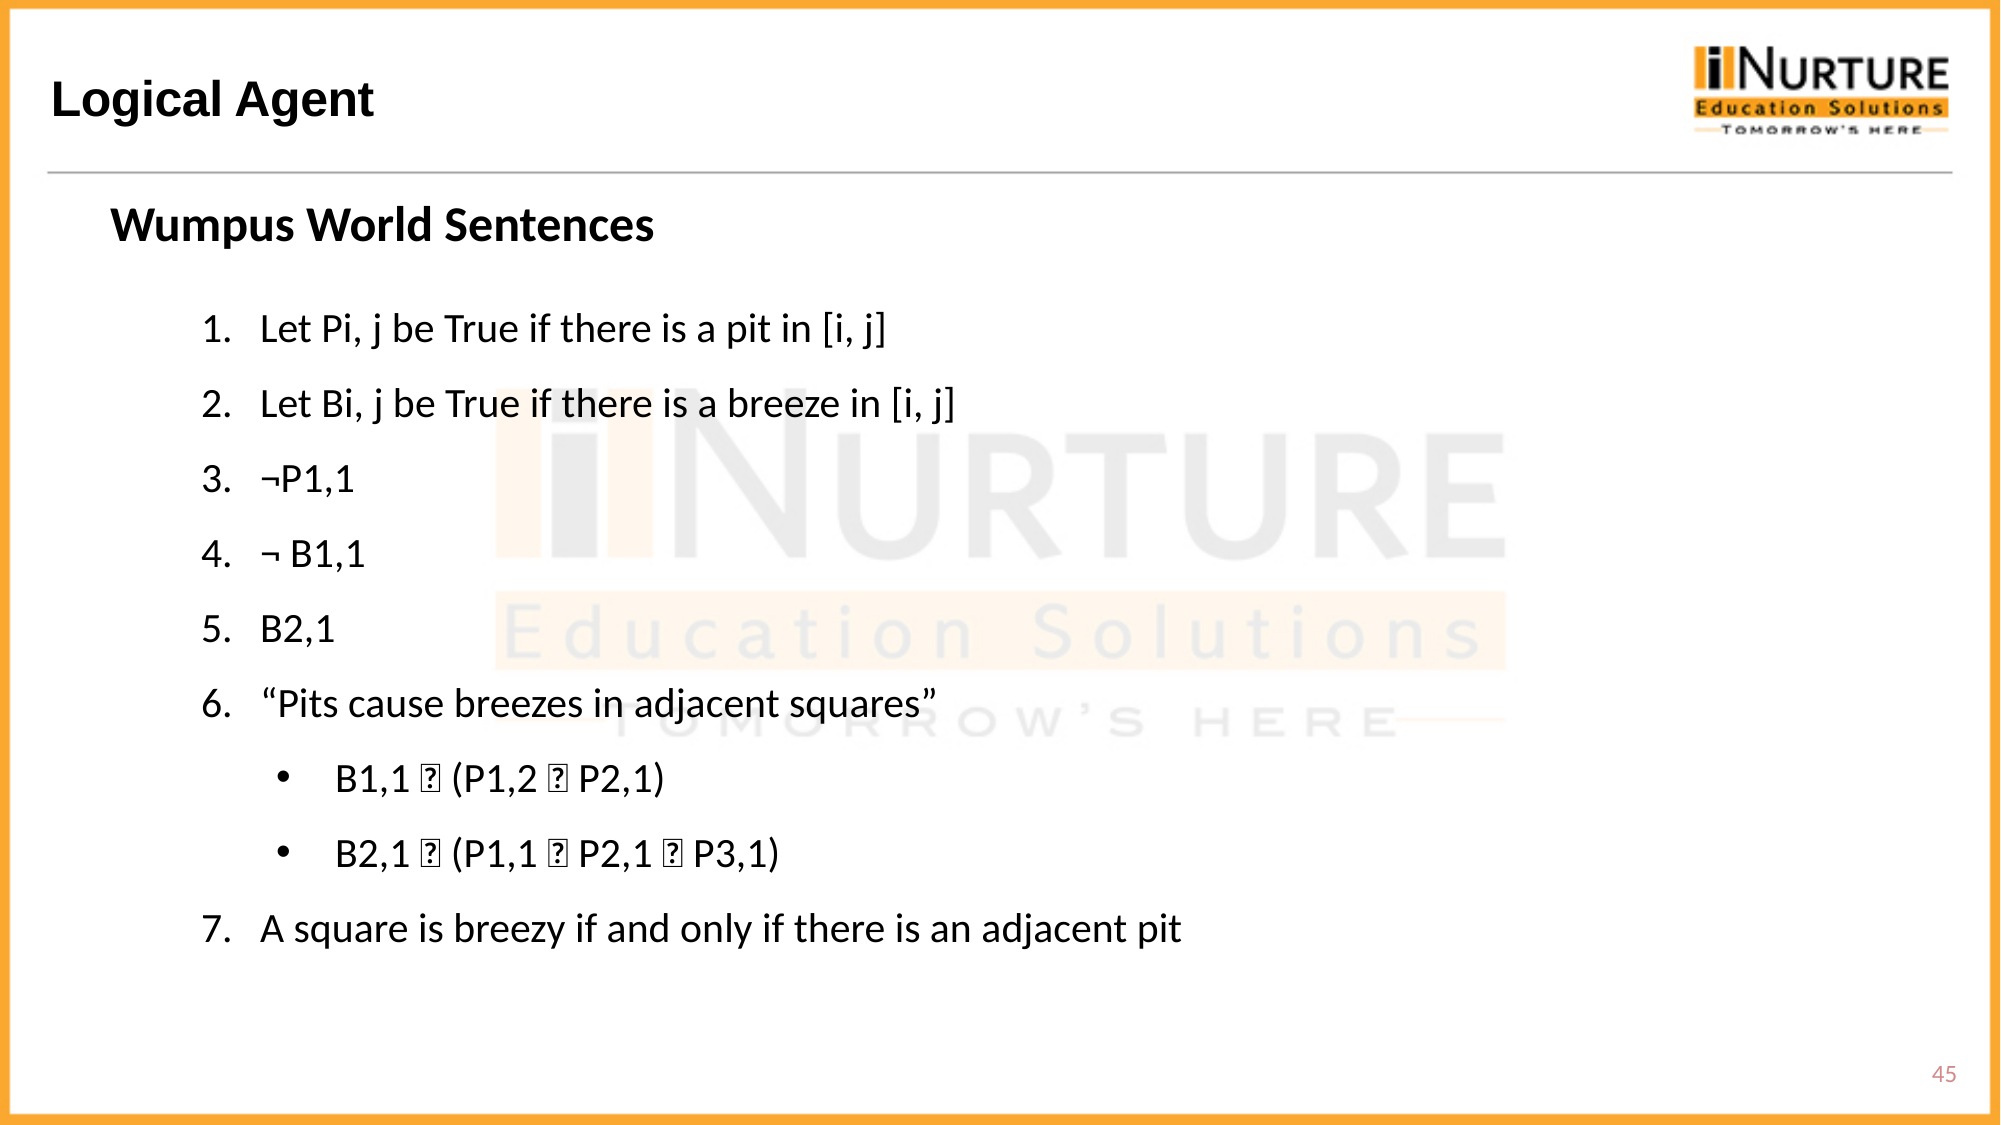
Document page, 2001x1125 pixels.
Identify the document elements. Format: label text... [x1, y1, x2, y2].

picture [0, 0, 2001, 1125]
text_box Wumpus World Sentences Let Pi, j be True if there is a pit in [i, j] Let Bi, j be True if there is a breeze in [i, j] ¬P1,1 ¬ B1,1 B2,1 “Pits cause breezes in adjacent squares” B1,1  (P1,2  P2,1) B2,1  (P1,1  P2,1  P3,1) A square is breezy if and only if there is an adjacent pit [36, 183, 1953, 1034]
text_box Logical Agent [33, 59, 1716, 134]
slide_number 45 [1901, 1042, 1973, 1103]
